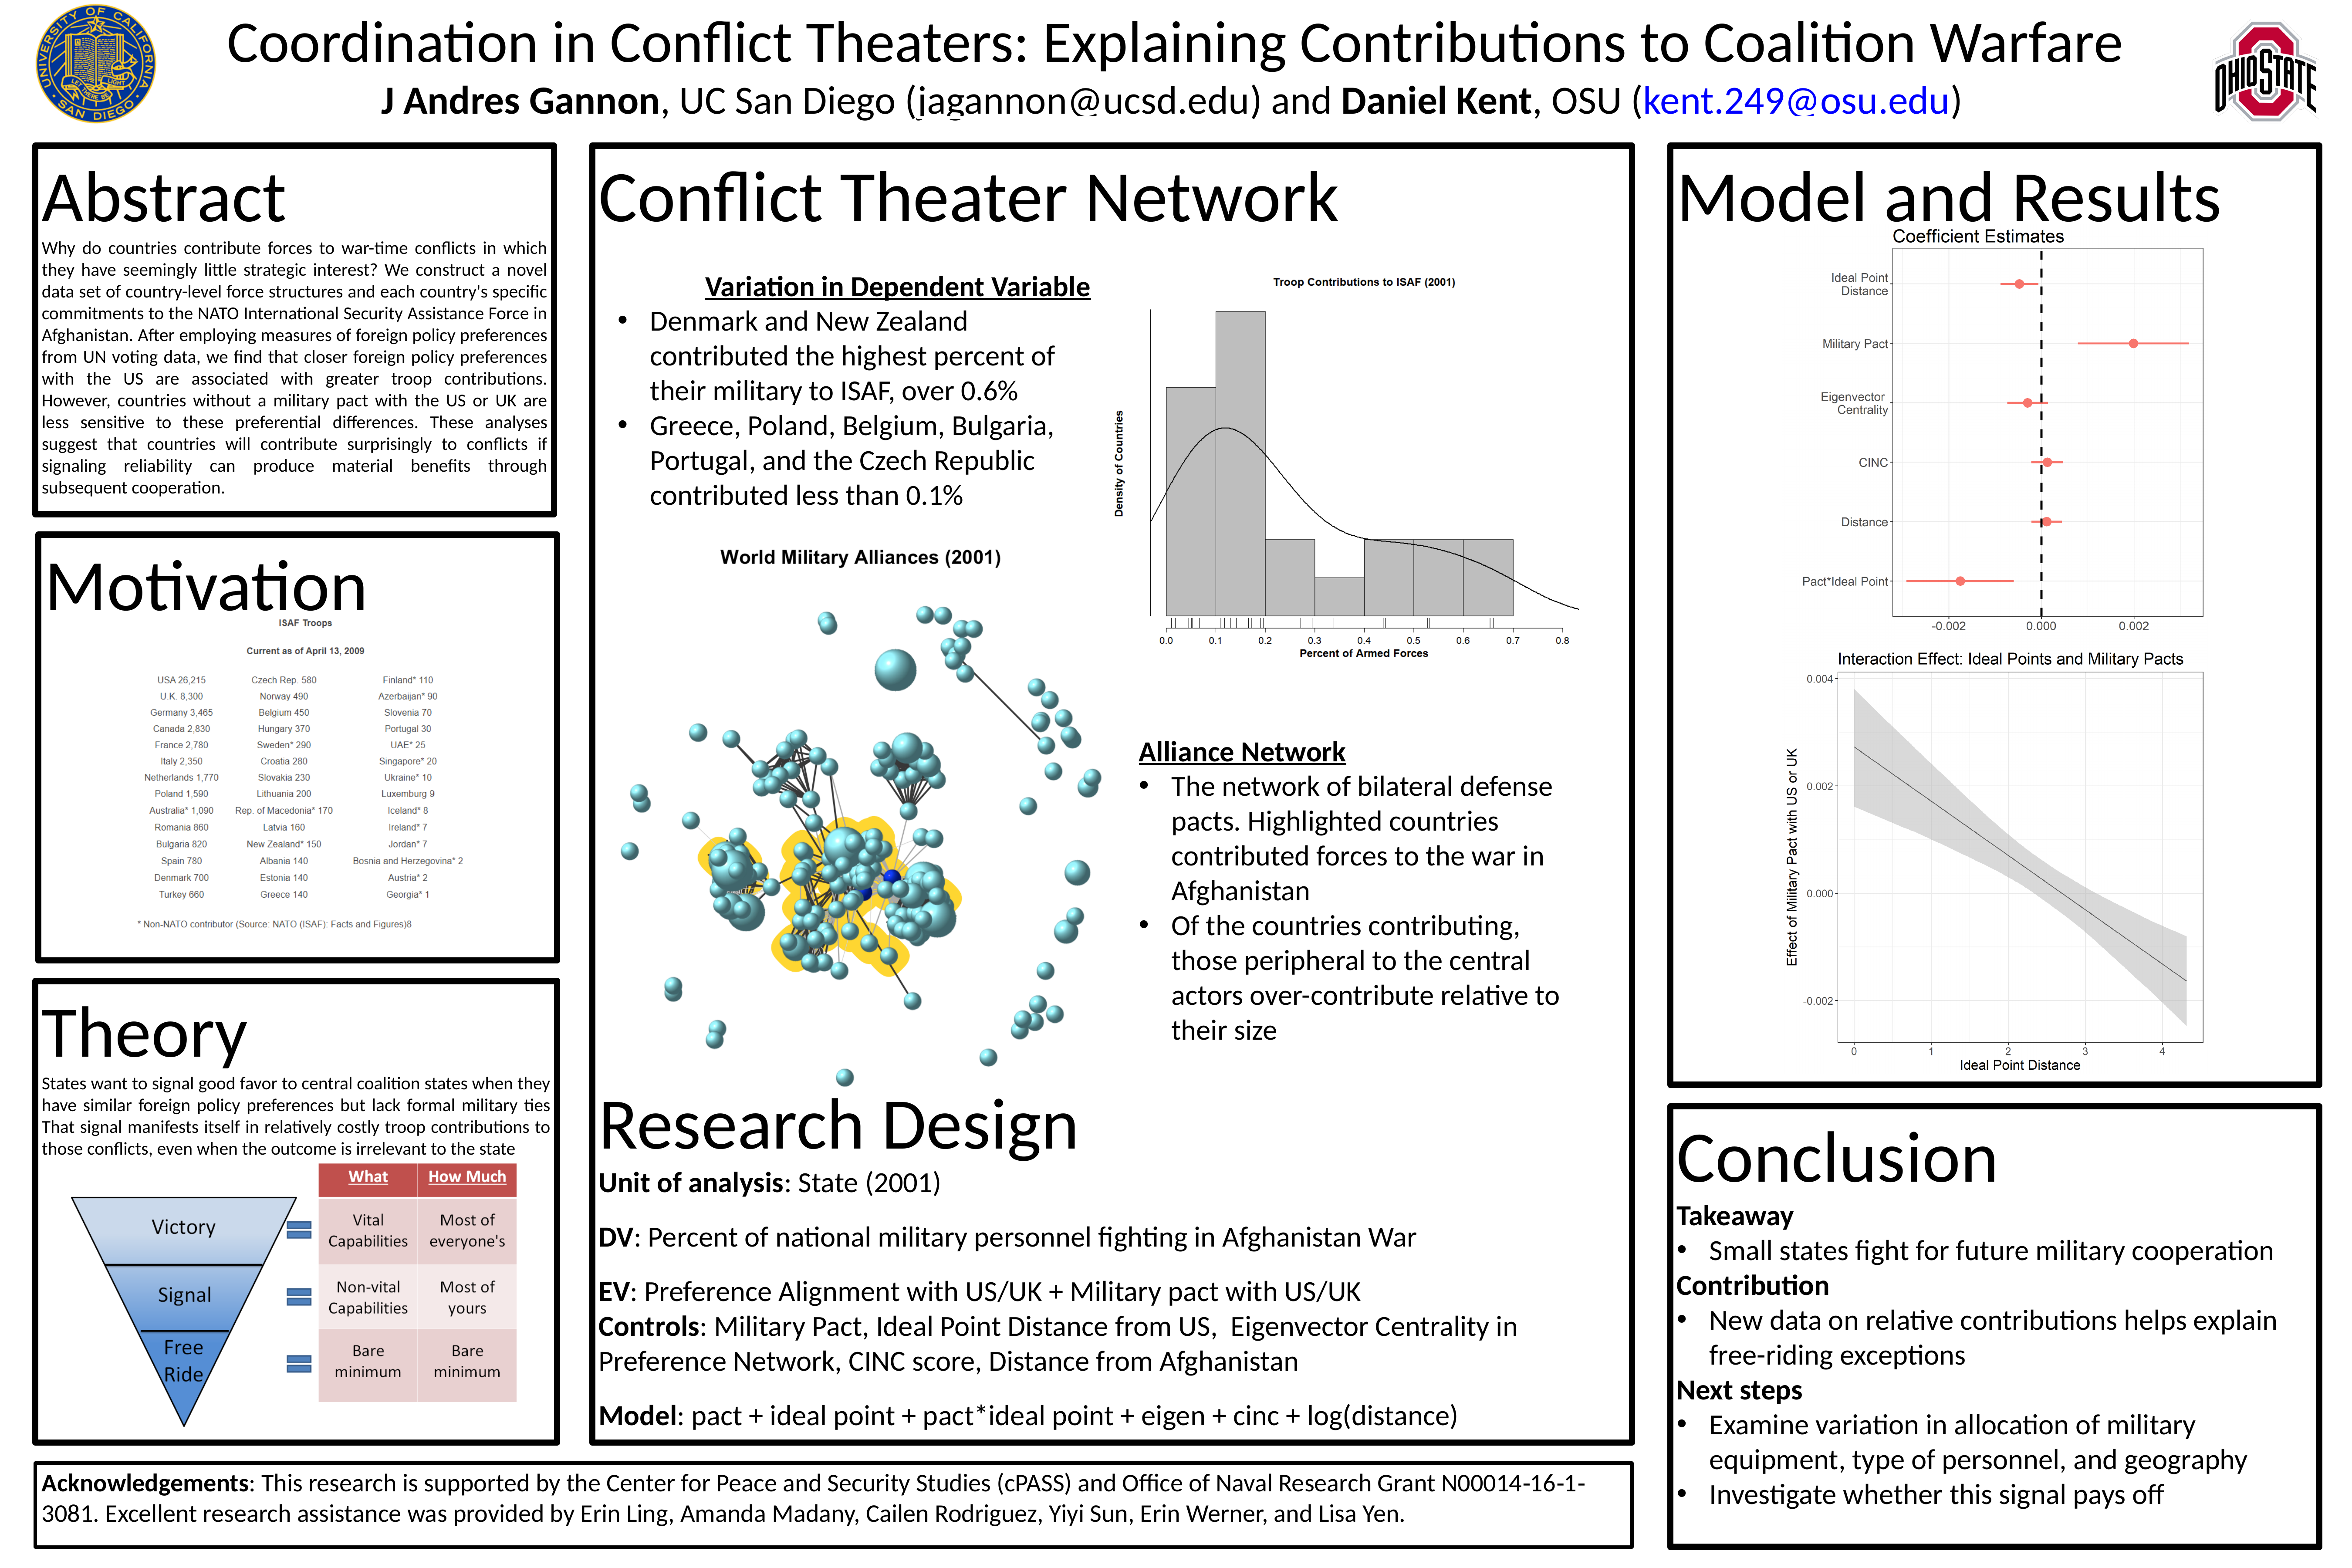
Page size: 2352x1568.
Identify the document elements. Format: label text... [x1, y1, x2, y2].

text_box Conflict Theater Network Research Design Unit of analysis: State (2001) DV: Percent of national military personnel fighting in Afghanistan War EV: Preference Alignment with US/UK + Military pact with US/UK Controls: Military Pact, Ideal Point Distance from US, Eigenvector Centrality in Preference Network, CINC score, Distance from Afghanistan Model: pact + ideal point + pact*ideal point + eigen + cinc + log(distance) [592, 146, 1632, 1443]
picture [2212, 19, 2320, 125]
text_box Conclusion Takeaway Small states fight for future military cooperation Contribution New data on relative contributions helps explain free-riding exceptions Next steps Examine variation in allocation of military equipment, type of personnel, and geography Investigate whether this signal pays off [1670, 1106, 2319, 1547]
text_box Model and Results [1670, 145, 2319, 1085]
picture [135, 615, 473, 939]
text_box Acknowledgements: This research is supported by the Center for Peace and Security Studies (cPASS) and Office of Naval Research Grant N00014‐16‐1‐3081. Excellent research assistance was provided by Erin Ling, Amanda Madany, Cailen Rodriguez, Yiyi Sun, Erin Werner, and Lisa Yen. [35, 1463, 1632, 1547]
text_box Alliance Network The network of bilateral defense pacts. Highlighted countries contributed forces to the war in Afghanistan Of the countries contributing, those peripheral to the central actors over-contribute relative to their size [1219, 729, 1588, 1049]
picture [480, 264, 1623, 1132]
text_box Variation in Dependent Variable Denmark and New Zealand contributed the highest percent of their military to ISAF, over 0.6% Greece, Poland, Belgium, Bulgaria, Portugal, and the Czech Republic contributed less than 0.1% [611, 264, 1097, 514]
text_box Motivation [38, 534, 558, 961]
text_box Theory States want to signal good favor to central coalition states when they have similar foreign policy preferences but lack formal military ties That signal manifests itself in relatively costly troop contributions to those conflicts, even when the outcome is irrelevant to the state [35, 981, 558, 1443]
text_box Coordination in Conflict Theaters: Explaining Contributions to Coalition Warfare J Andres Gannon, UC San Diego (jagannon@ucsd.edu) and Daniel Kent, OSU (kent.249@osu.edu) [164, 0, 2189, 146]
text_box Abstract Why do countries contribute forces to war-time conflicts in which they have seemingly little strategic interest? We construct a novel data set of country-level force structures and each country's specific commitments to the NATO International Security Assistance Force in Afghanistan. After employing measures of foreign policy preferences from UN voting data, we find that closer foreign policy preferences with the US are associated with greater troop contributions. However, countries without a military pact with the US or UK are less sensitive to these preferential differences. These analyses suggest that countries will contribute surprisingly to conflicts if signaling reliability can produce material benefits through subsequent cooperation. [35, 145, 554, 514]
picture [34, 3, 159, 125]
picture [71, 1160, 518, 1427]
picture [1781, 224, 2208, 1074]
